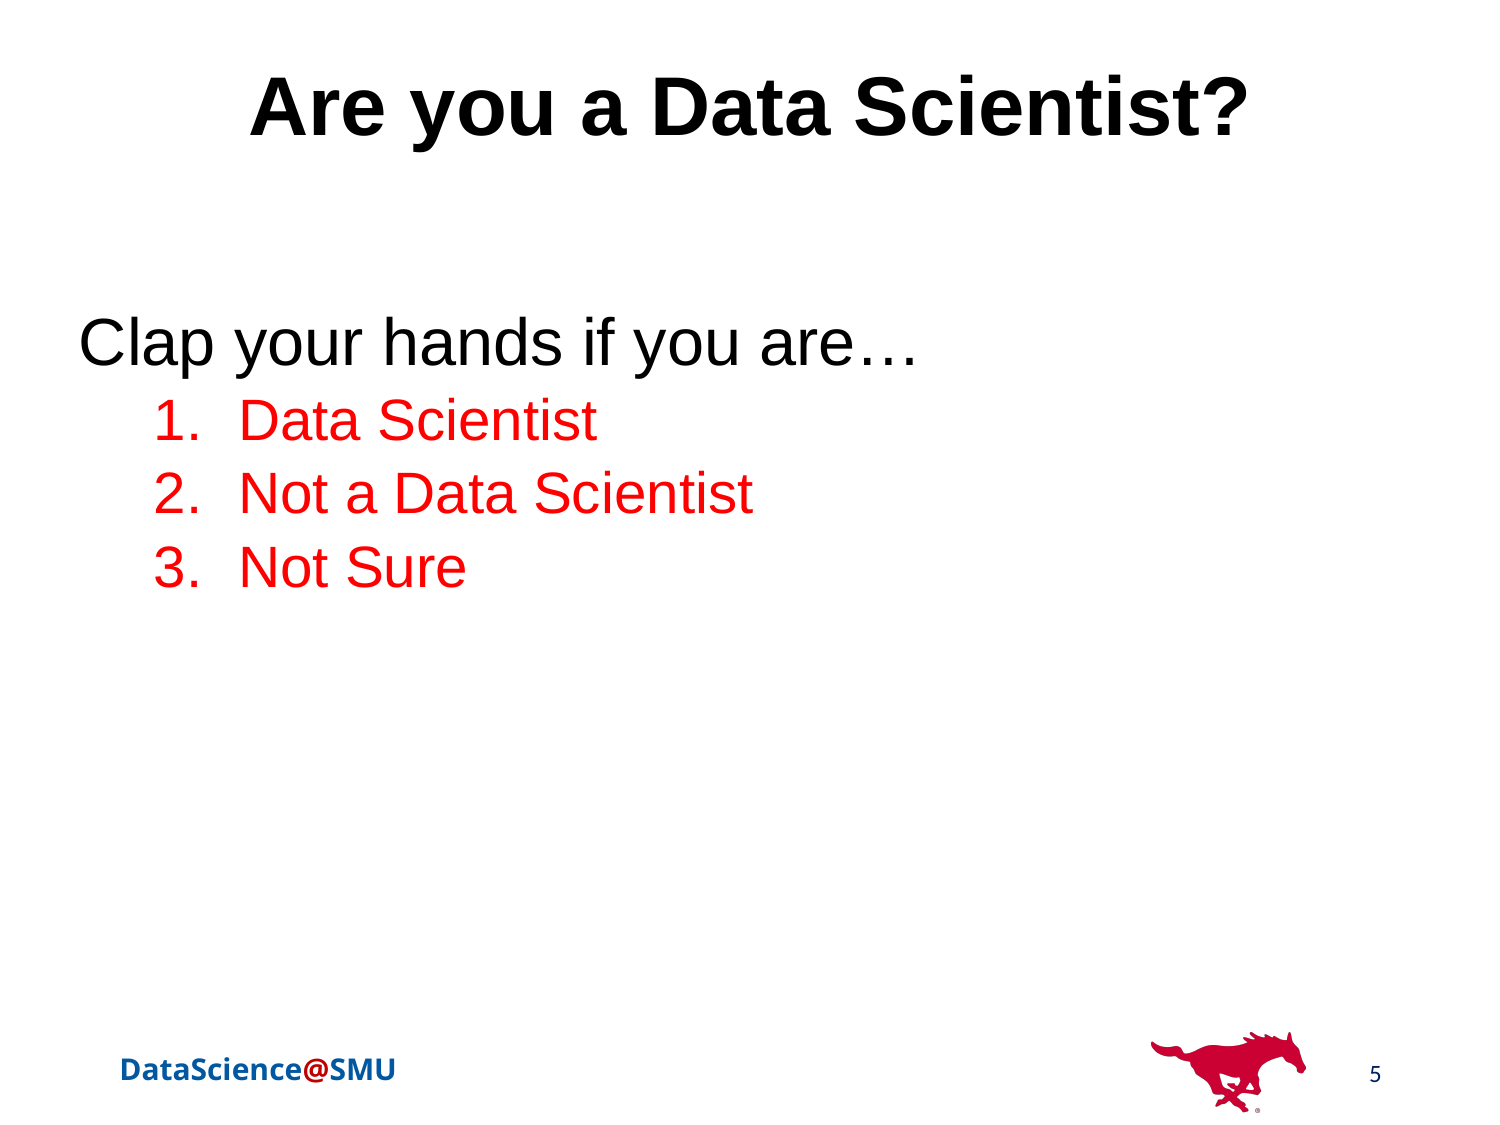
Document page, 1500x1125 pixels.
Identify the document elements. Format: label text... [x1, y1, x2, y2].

slide_number 5 [1059, 1042, 1397, 1103]
picture [1151, 1032, 1306, 1042]
title Are you a Data Scientist? [103, 0, 1397, 218]
picture [1151, 1103, 1306, 1113]
list Clap your hands if you are… Data Scientist Not a Data Scientist Not Sure [64, 300, 1011, 725]
